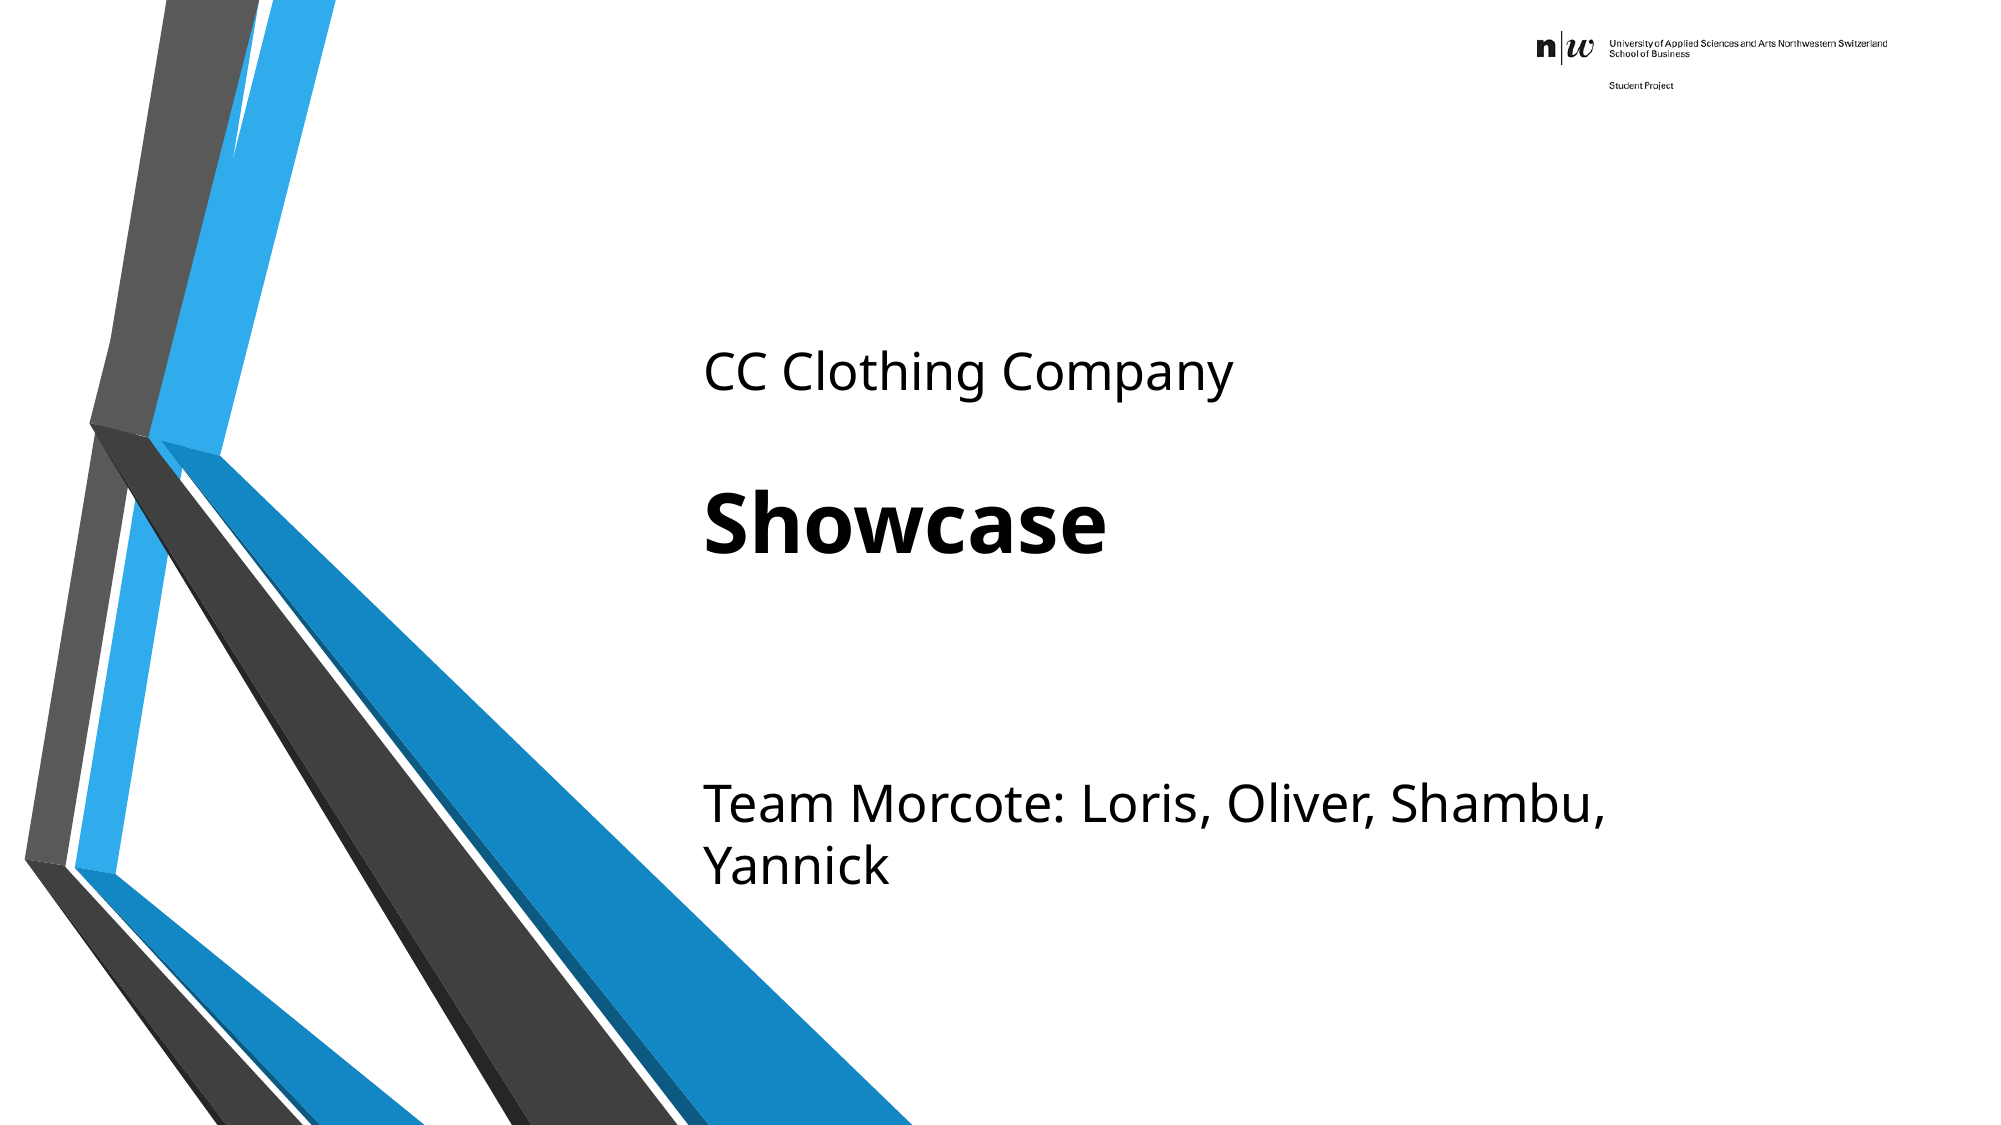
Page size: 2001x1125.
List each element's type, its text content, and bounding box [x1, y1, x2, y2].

text_box CC Clothing Company Showcase Team Morcote: Loris, Oliver, Shambu, Yannick [688, 180, 1806, 903]
picture [1537, 30, 1888, 90]
